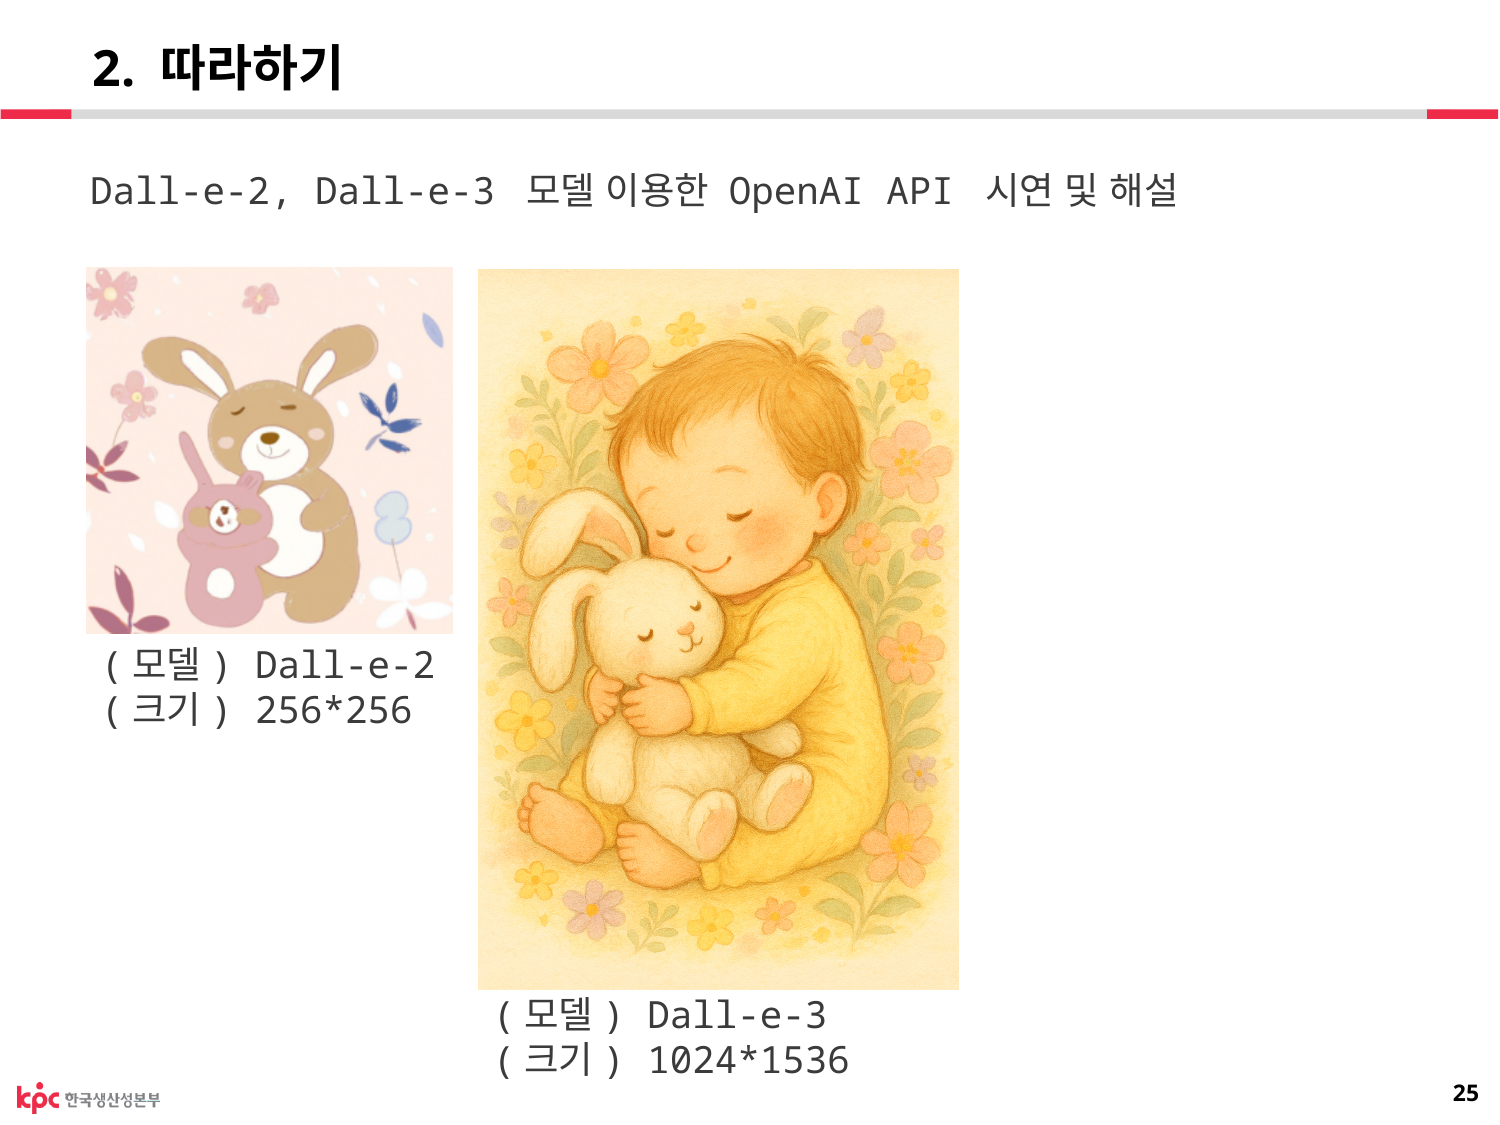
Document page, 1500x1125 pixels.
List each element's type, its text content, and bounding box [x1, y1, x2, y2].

list Dall-e-2, Dall-e-3 모델 이용한 OpenAI API 시연 및 해설 [75, 137, 1436, 1012]
picture [85, 266, 453, 634]
title 2. 따라하기 [64, 19, 1436, 114]
picture [17, 1082, 160, 1114]
picture [477, 269, 959, 991]
text_box (모델) Dall-e-2 (크기) 256*256 [86, 642, 453, 739]
text_box (모델) Dall-e-3 (크기) 1024*1536 [478, 997, 959, 1088]
